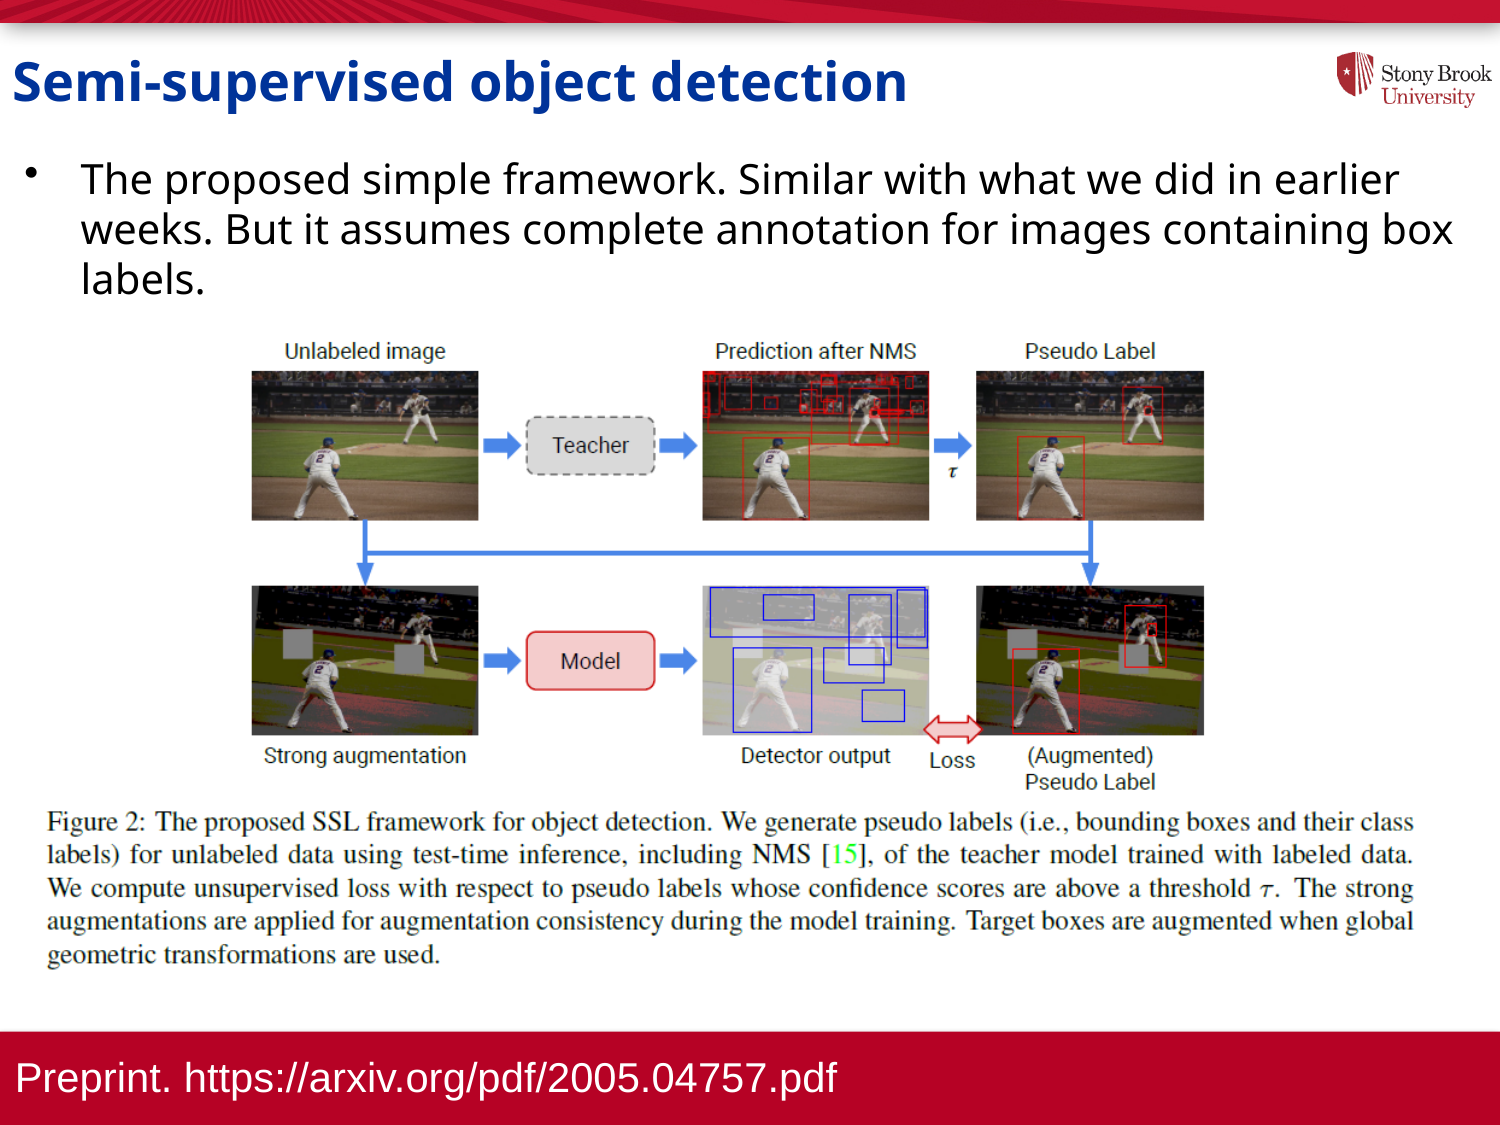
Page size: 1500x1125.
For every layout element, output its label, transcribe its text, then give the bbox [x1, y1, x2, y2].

picture [12, 324, 1451, 985]
picture [1479, 52, 1492, 108]
list The proposed simple framework. Similar with what we did in earlier weeks. But it assumes complete annotation for images containing box labels. [24, 152, 1479, 351]
picture [0, 0, 1500, 23]
title Semi-supervised object detection [12, 27, 1479, 146]
text_box Preprint. https://arxiv.org/pdf/2005.04757.pdf [0, 1043, 1500, 1125]
